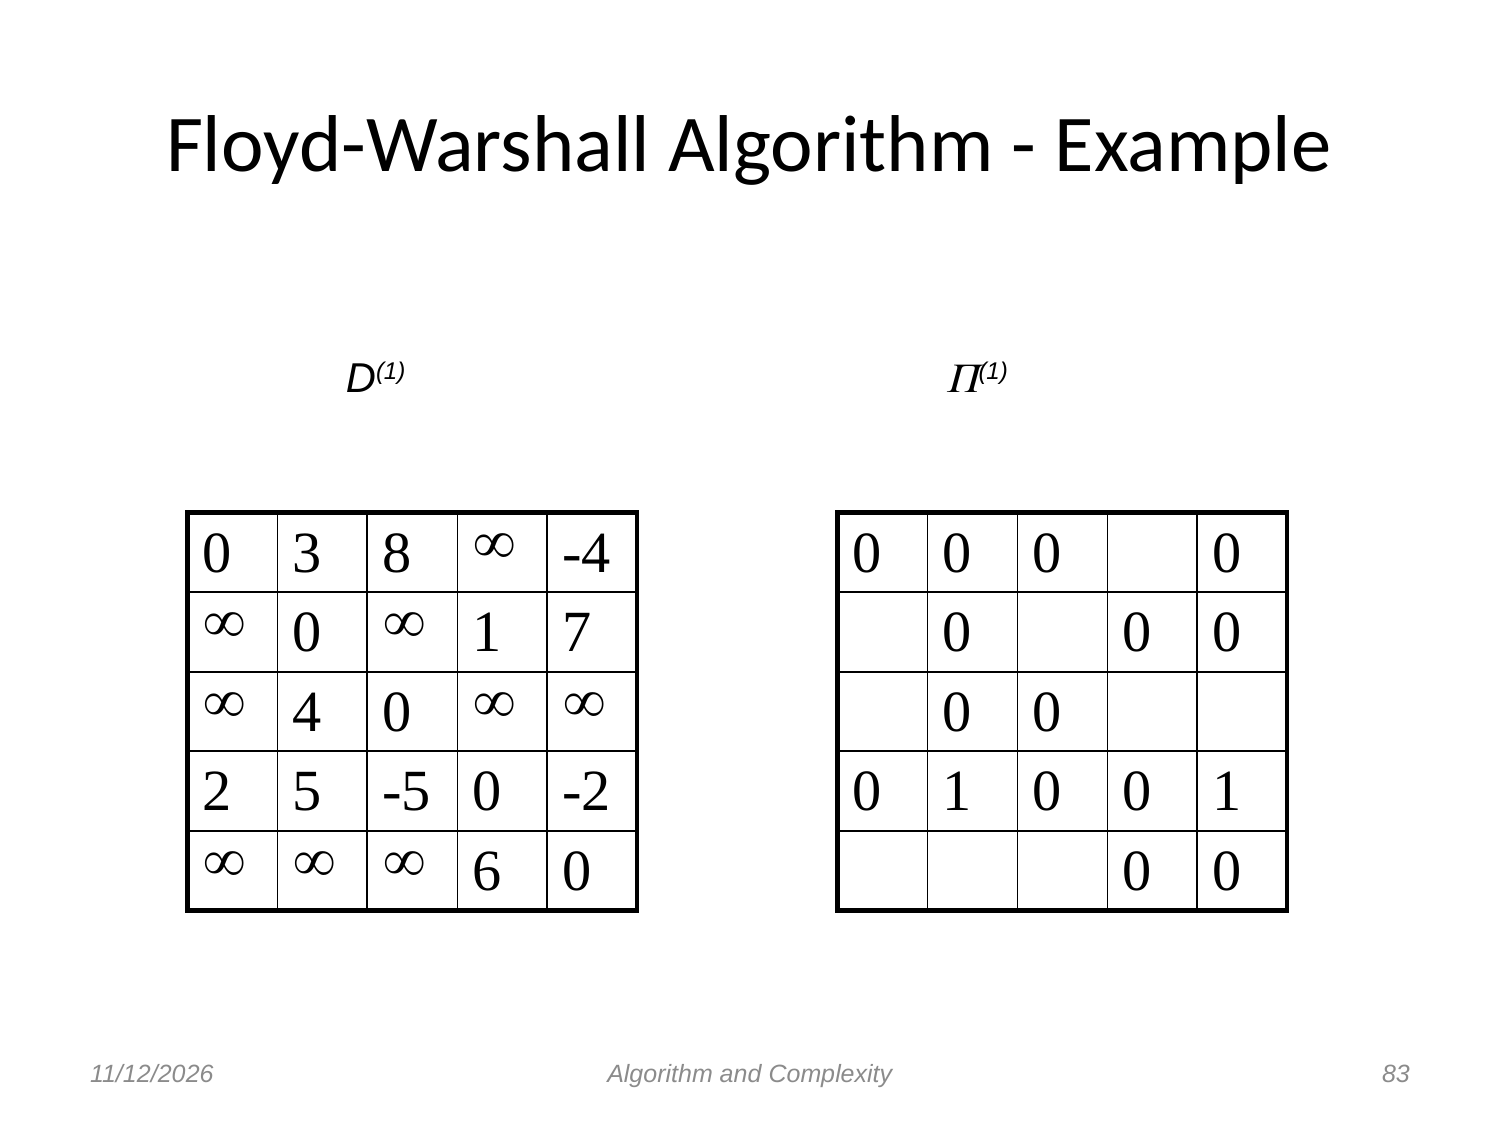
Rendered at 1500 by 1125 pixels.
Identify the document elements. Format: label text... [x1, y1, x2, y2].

table_cell  [368, 593, 457, 671]
slide_number 83 [1074, 1042, 1425, 1103]
table_cell 0 [928, 593, 1017, 671]
table_header  [458, 515, 546, 591]
table_cell [840, 593, 927, 671]
table_cell 6 [458, 832, 546, 908]
table_cell  [548, 673, 635, 750]
table_cell [1018, 832, 1107, 908]
table_cell  [278, 832, 366, 908]
table_cell 5 [278, 752, 366, 830]
table_cell [840, 832, 927, 908]
table_cell 0 [1108, 832, 1196, 908]
table_cell 0 [928, 673, 1017, 750]
table_cell 2 [190, 752, 277, 830]
table_cell 0 [368, 673, 457, 750]
table_header 3 [278, 515, 366, 591]
table_cell -5 [368, 752, 457, 830]
table_header 0 [190, 515, 277, 591]
table_cell 0 [278, 593, 366, 671]
table_header 0 [928, 515, 1017, 591]
table_cell [1108, 673, 1196, 750]
table_cell 0 [1018, 752, 1107, 830]
table_cell 0 [1018, 673, 1107, 750]
table_cell  [368, 832, 457, 908]
table_cell 0 [1198, 593, 1285, 671]
table_cell [1198, 673, 1285, 750]
table_header 0 [1198, 515, 1285, 591]
table_cell 0 [1198, 832, 1285, 908]
title Floyd-Warshall Algorithm - Example [75, 45, 1425, 233]
table_header 0 [1018, 515, 1107, 591]
table_cell  [190, 673, 277, 750]
footer Algorithm and Complexity [512, 1042, 988, 1103]
table_header 8 [368, 515, 457, 591]
table_cell 7 [548, 593, 635, 671]
table_header -4 [548, 515, 635, 591]
table_cell 4 [278, 673, 366, 750]
table_cell -2 [548, 752, 635, 830]
table_cell [1018, 593, 1107, 671]
table_cell  [190, 832, 277, 908]
table_cell 0 [1108, 593, 1196, 671]
table_cell  [458, 673, 546, 750]
table_cell [928, 832, 1017, 908]
text_box D(1) (1) [181, 343, 1024, 408]
table_cell [840, 673, 927, 750]
table_cell  [190, 593, 277, 671]
table_cell 1 [1198, 752, 1285, 830]
table_cell 1 [458, 593, 546, 671]
table_cell 0 [458, 752, 546, 830]
table_cell 0 [1108, 752, 1196, 830]
table_cell 1 [928, 752, 1017, 830]
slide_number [75, 1042, 425, 1103]
table_cell 0 [548, 832, 635, 908]
table_header 0 [840, 515, 927, 591]
table_cell 0 [840, 752, 927, 830]
table_header [1108, 515, 1196, 591]
